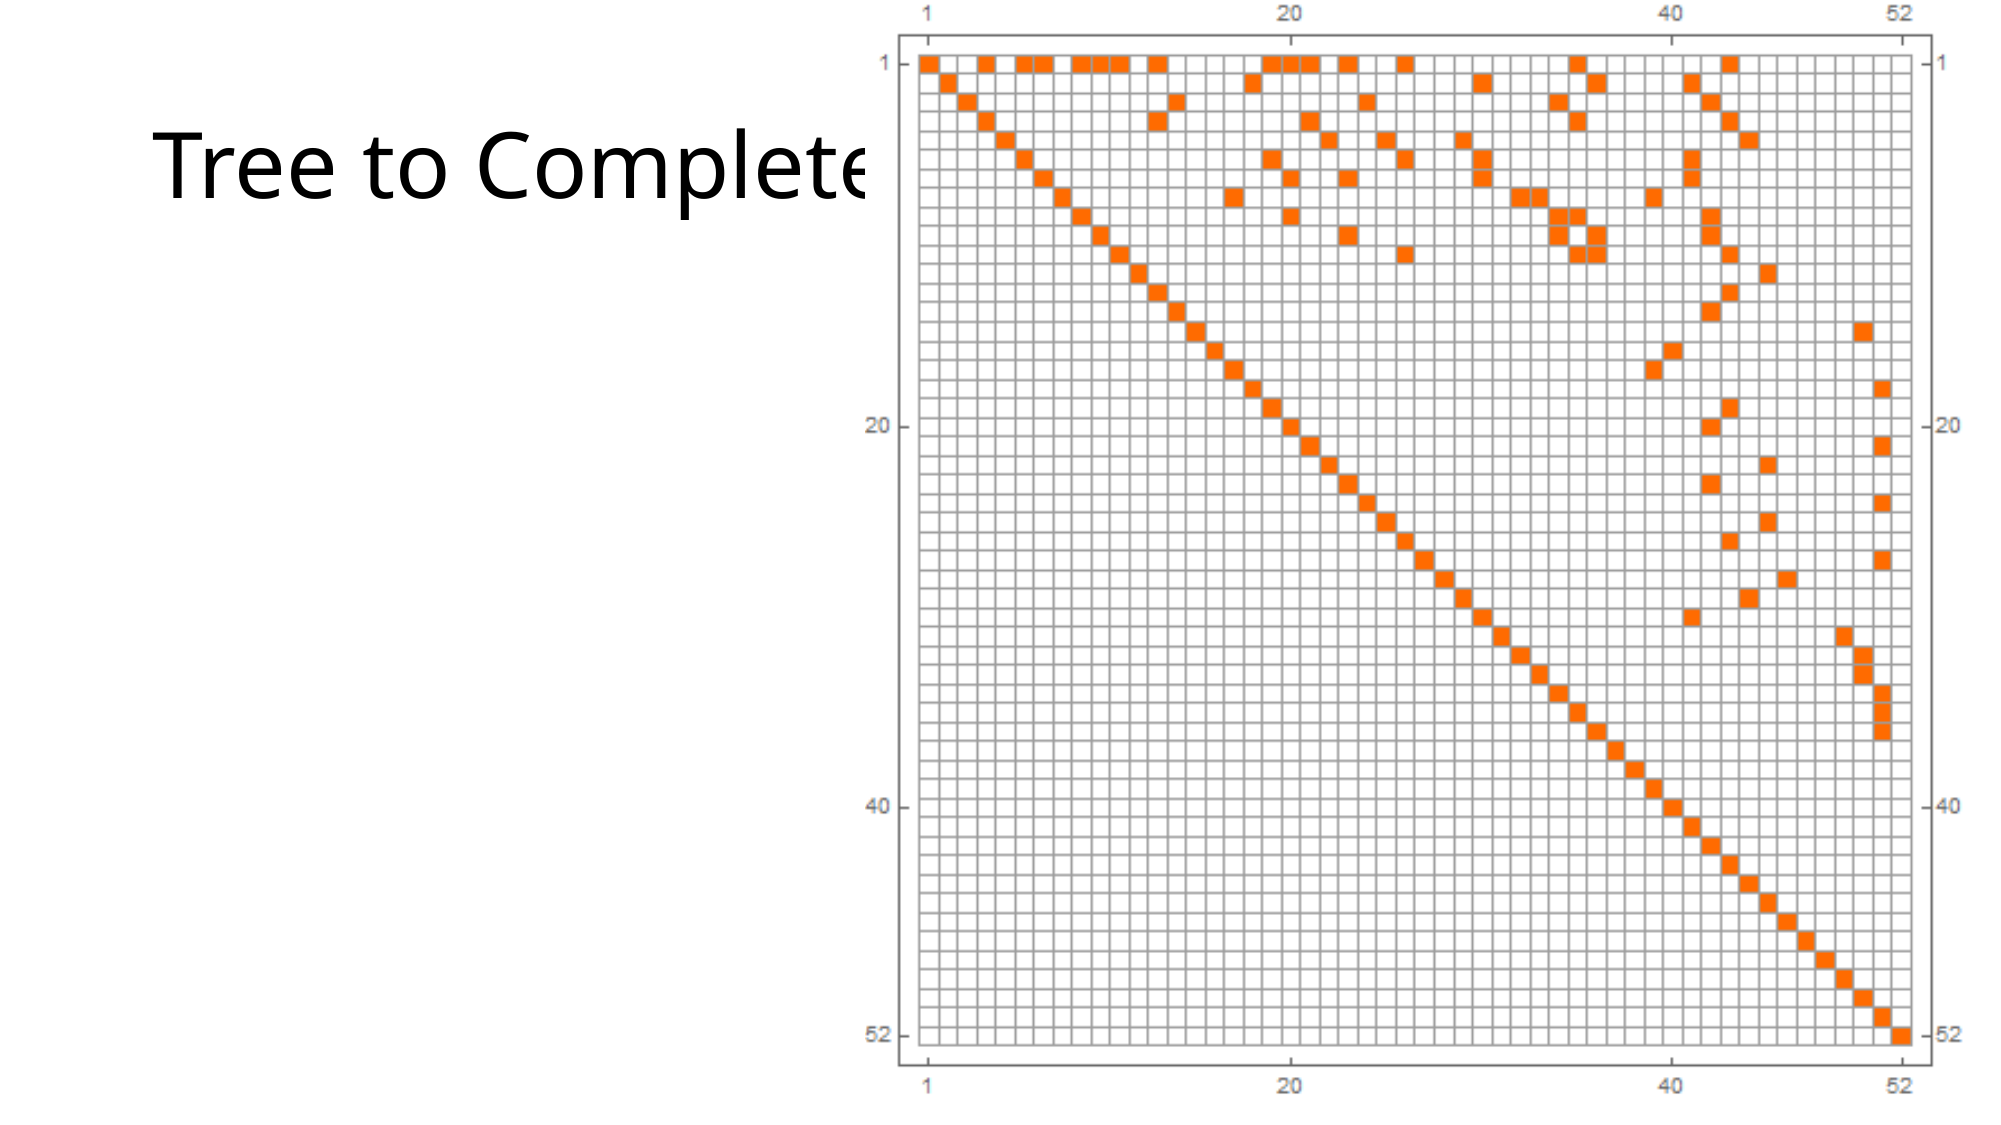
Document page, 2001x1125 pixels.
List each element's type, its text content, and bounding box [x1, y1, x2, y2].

title Tree to Complete [137, 59, 865, 278]
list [865, 0, 1967, 1103]
